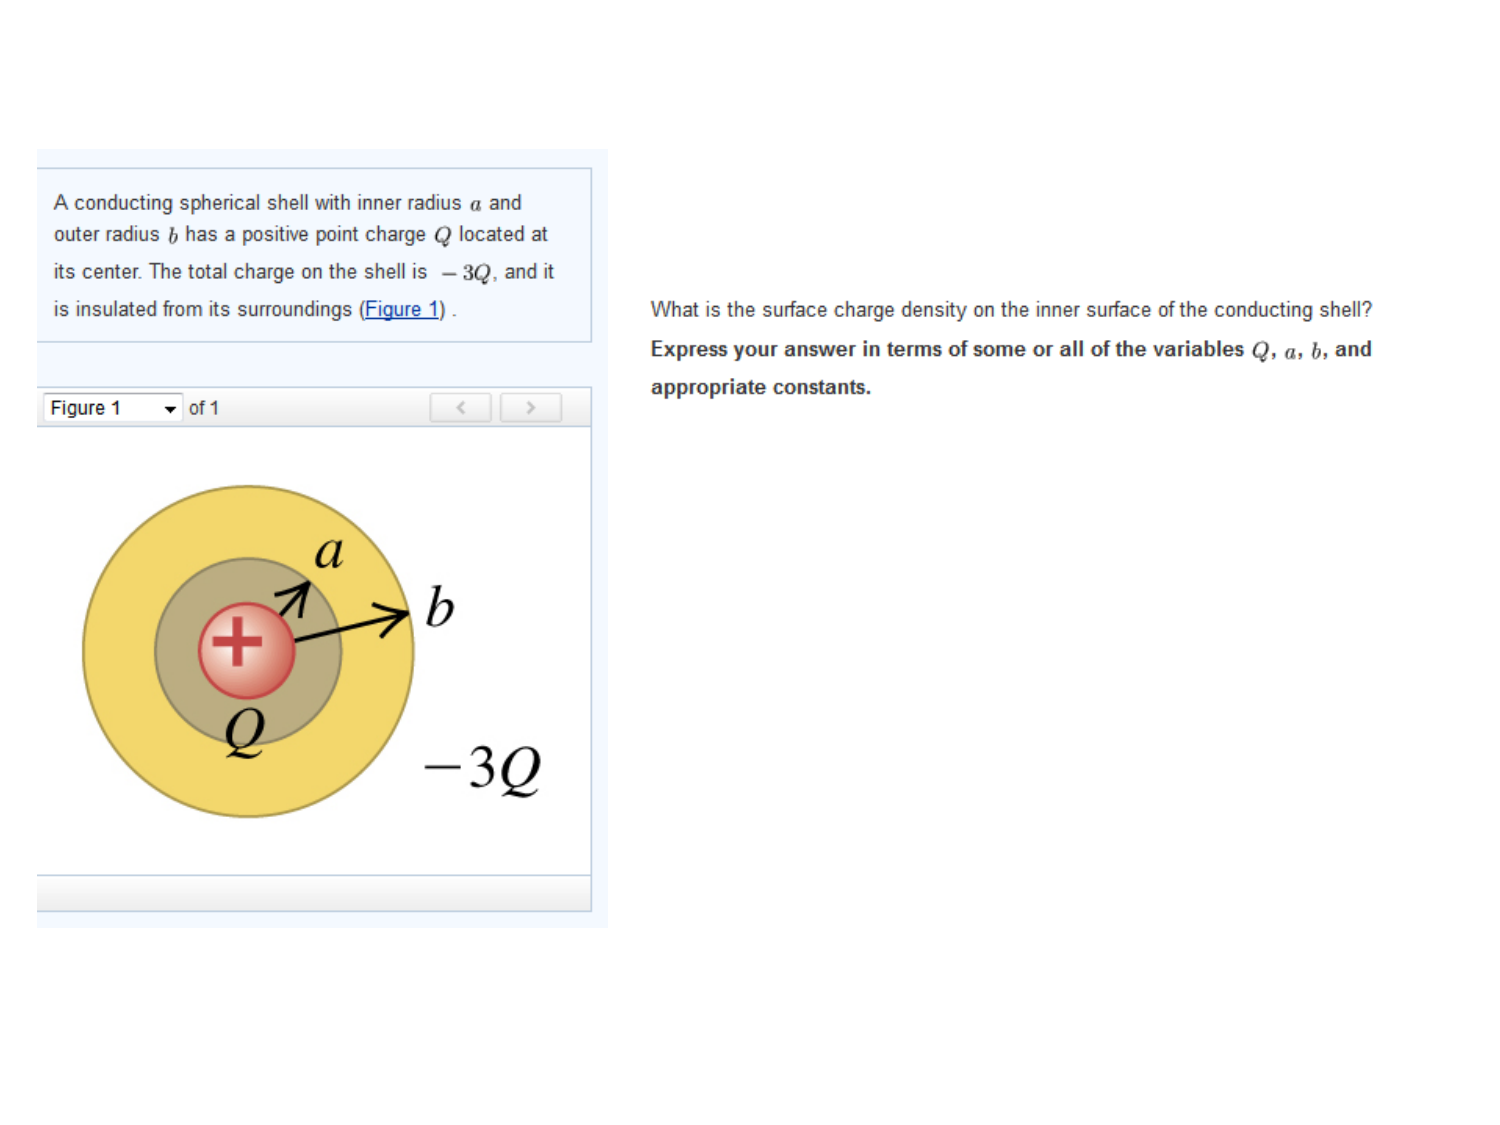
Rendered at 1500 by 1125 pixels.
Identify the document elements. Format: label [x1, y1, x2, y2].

picture [637, 287, 1407, 407]
picture [37, 149, 609, 929]
